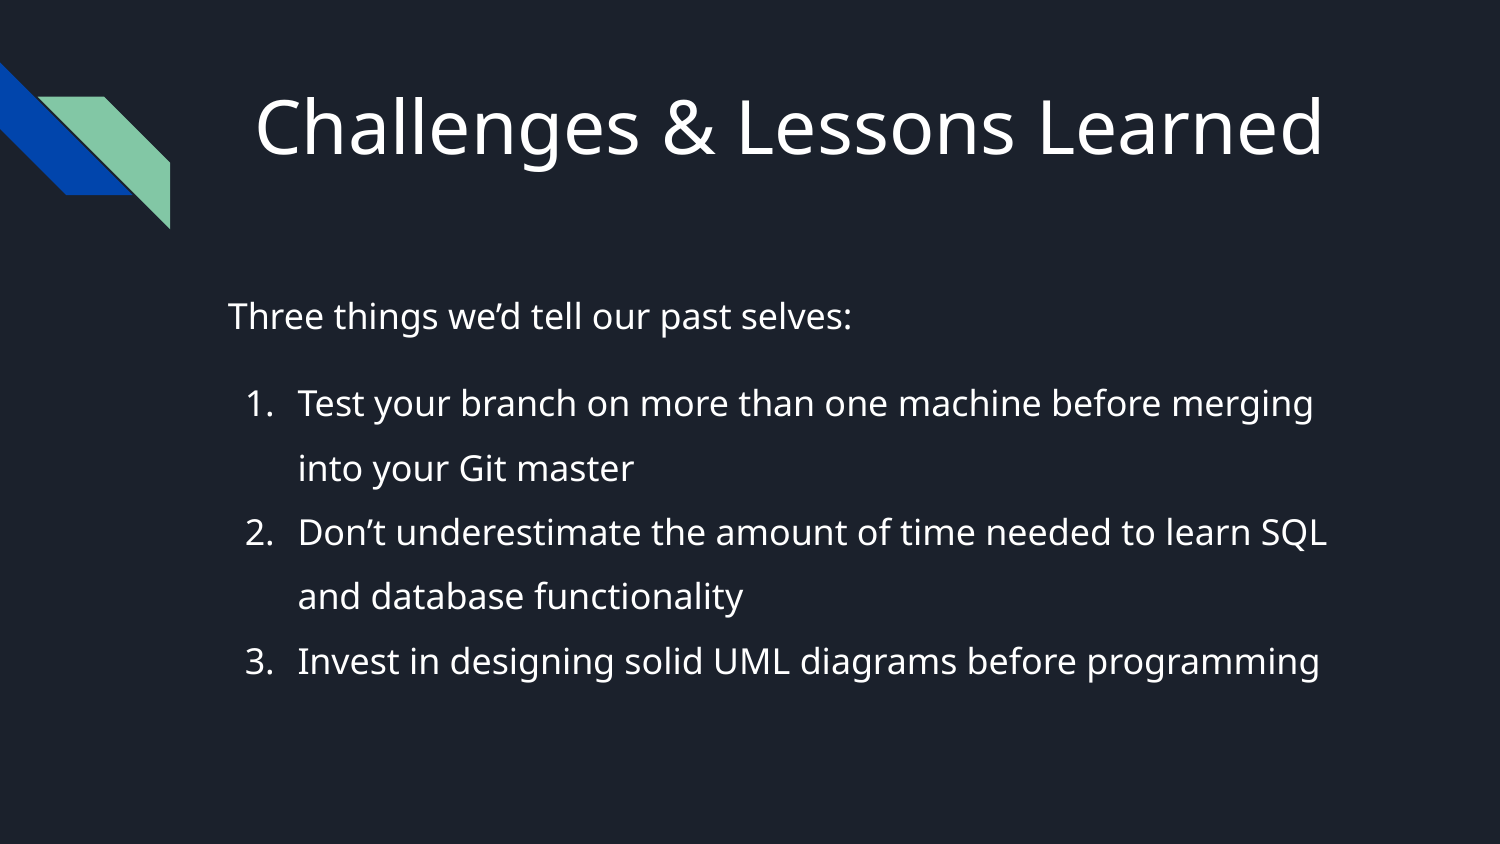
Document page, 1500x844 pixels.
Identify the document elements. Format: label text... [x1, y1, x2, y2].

list Three things we’d tell our past selves: Test your branch on more than one machine before merging into your Git master Don’t underestimate the amount of time needed to learn SQL and database functionality Invest in designing solid UML diagrams before programming [212, 257, 1368, 735]
title Challenges & Lessons Learned [212, 64, 1368, 215]
